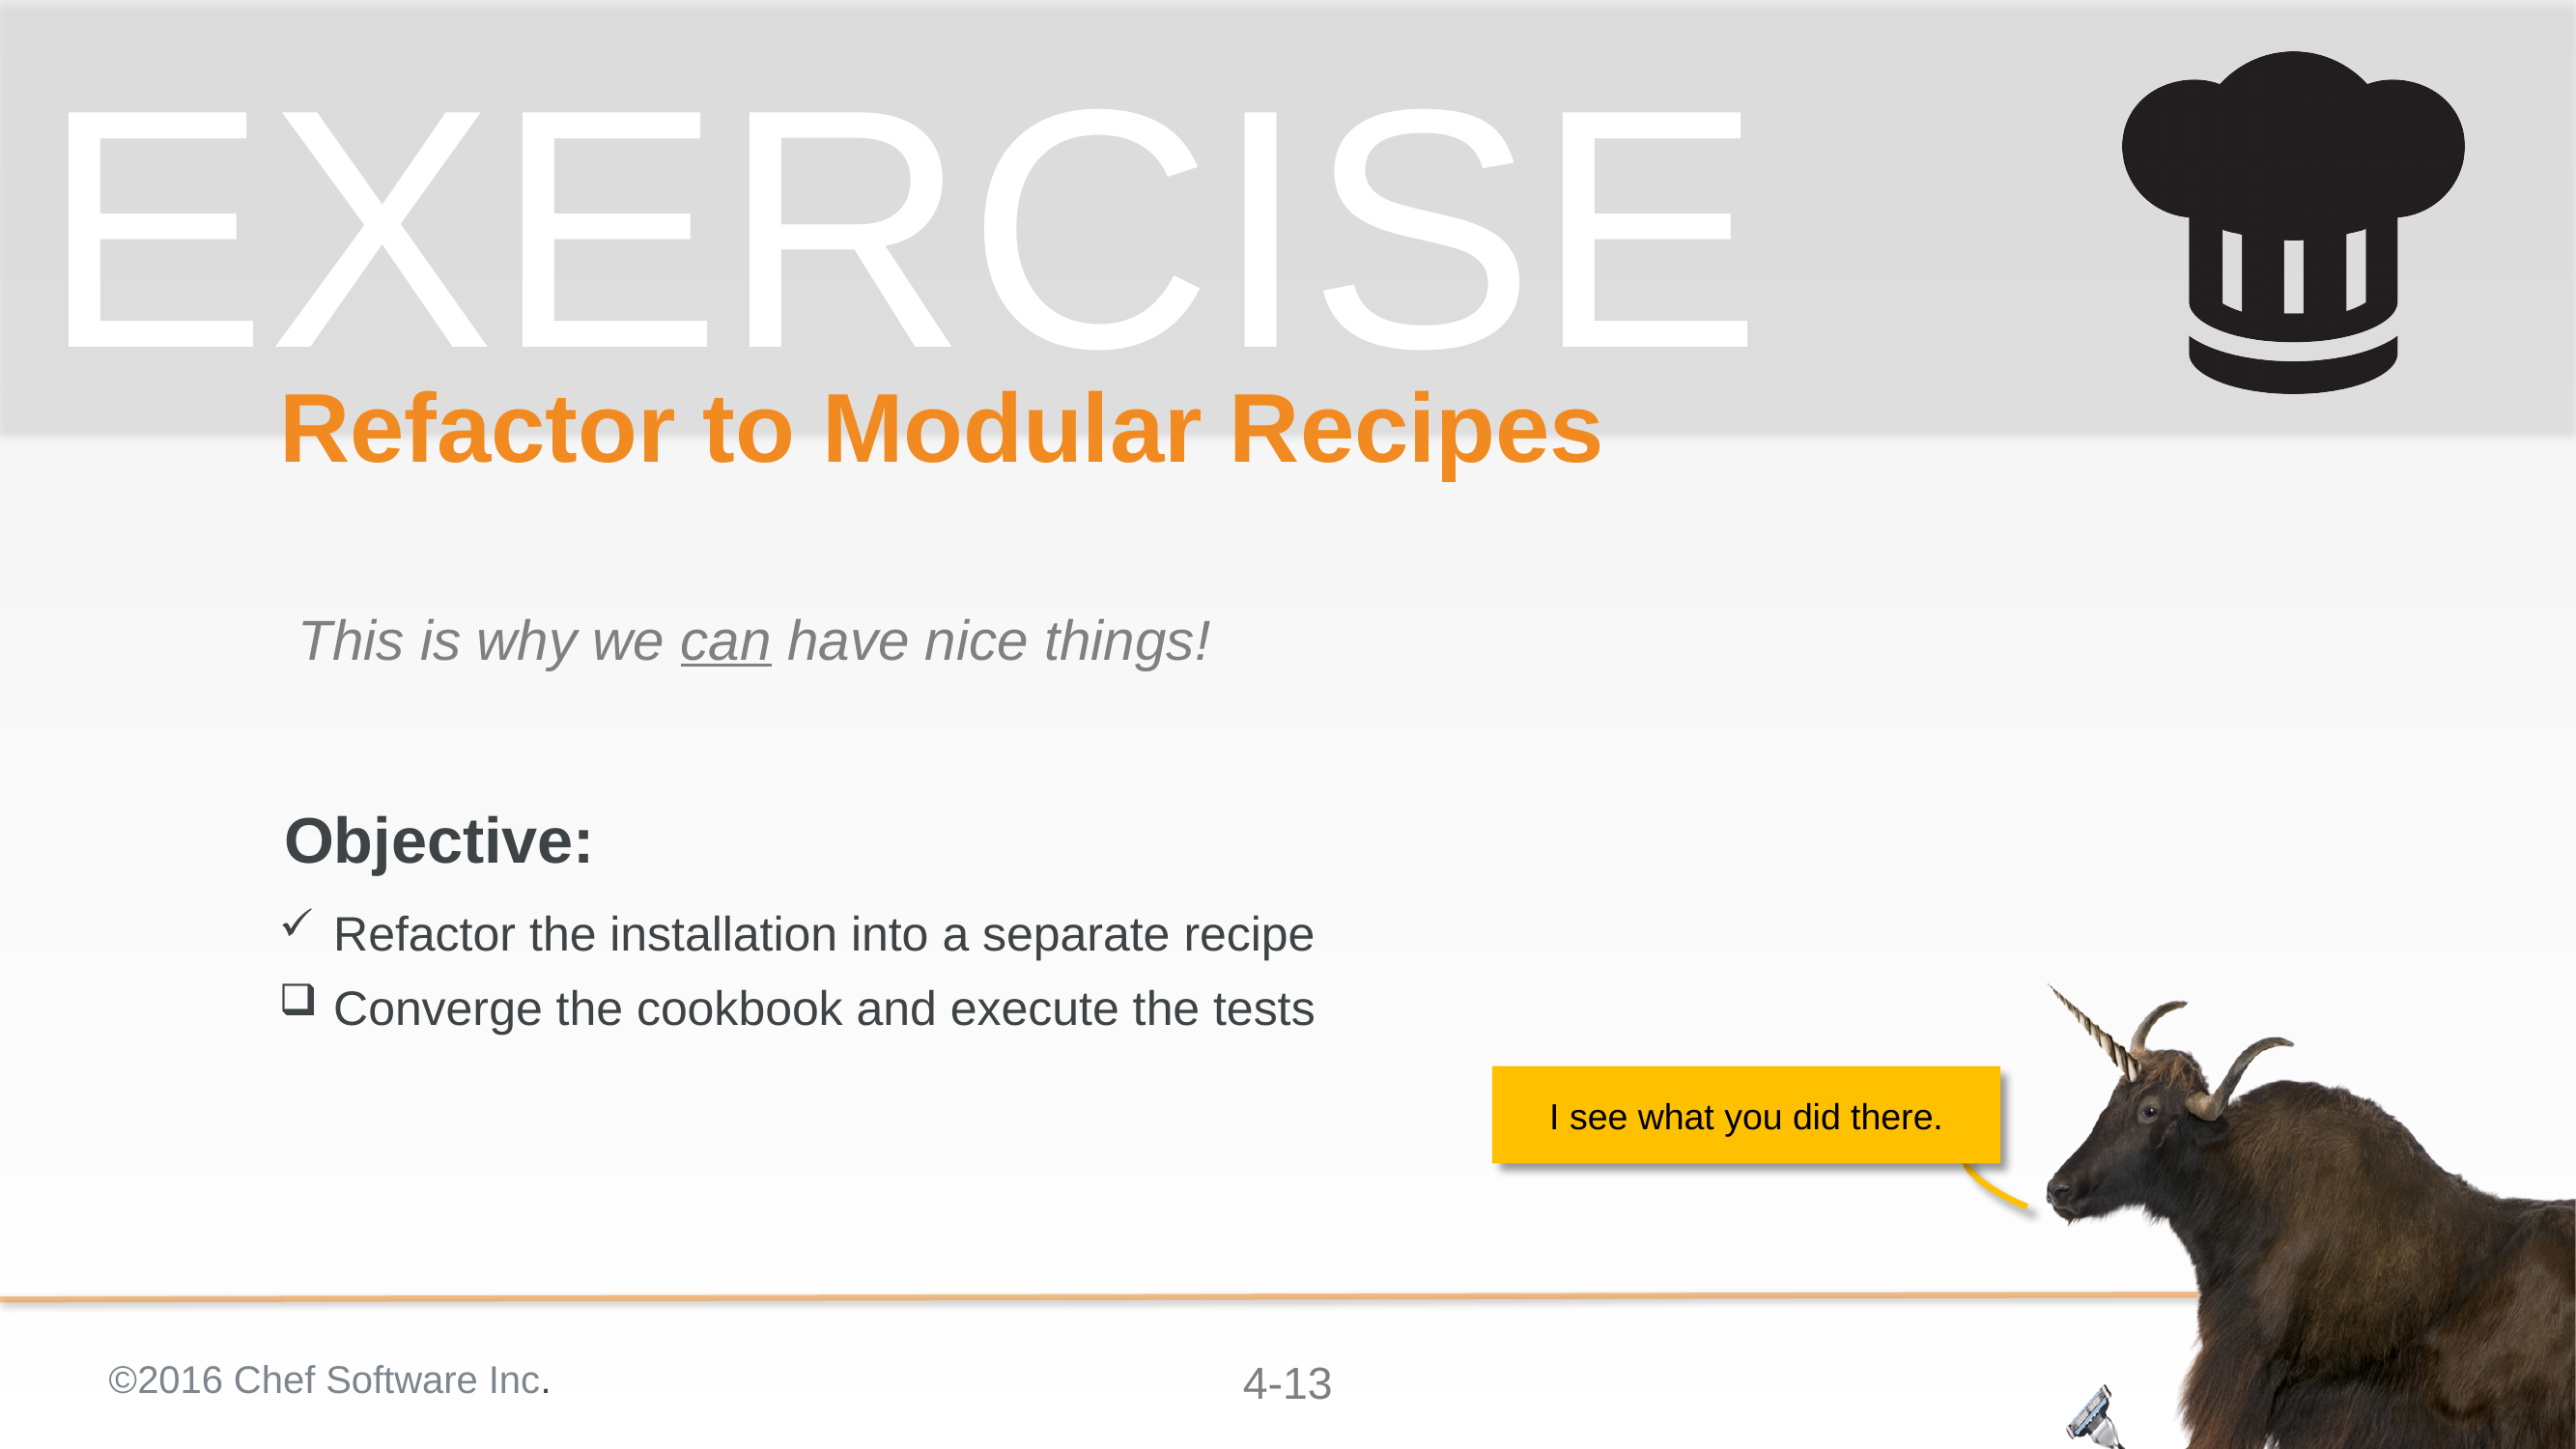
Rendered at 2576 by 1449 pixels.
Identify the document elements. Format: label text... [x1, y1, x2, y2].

picture [2122, 51, 2465, 399]
text_box I see what you did there. [1491, 1065, 1942, 1164]
picture [1882, 955, 2576, 1449]
title Refactor to Modular Recipes [265, 363, 2217, 498]
list Refactor the installation into a separate recipe Converge the cookbook and execute the tests [265, 895, 2217, 1284]
list This is why we can have nice things! [265, 516, 2217, 759]
